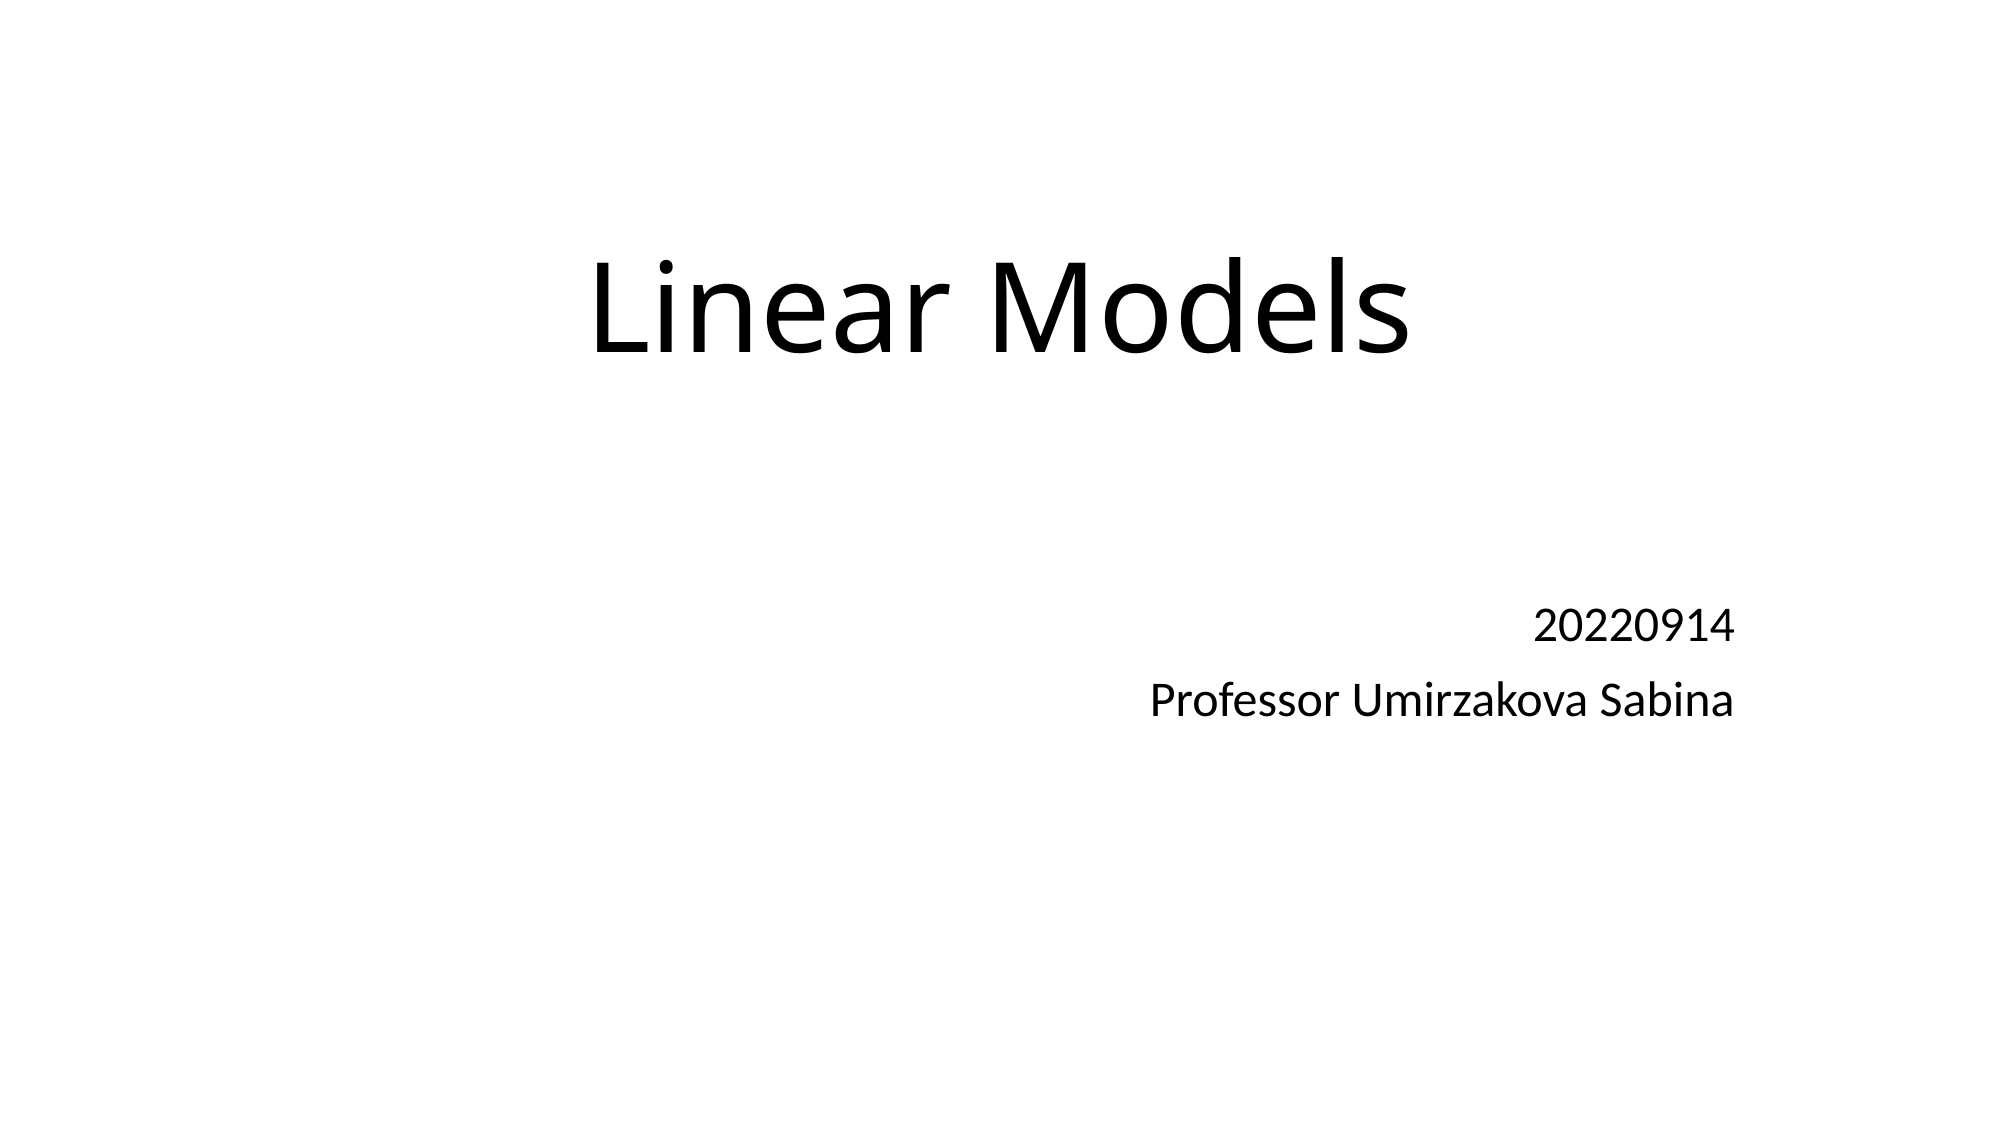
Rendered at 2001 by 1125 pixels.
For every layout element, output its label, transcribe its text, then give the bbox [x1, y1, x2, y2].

subtitle 20220914 Professor Umirzakova Sabina [249, 590, 1750, 863]
title Linear Models [249, 184, 1750, 388]
